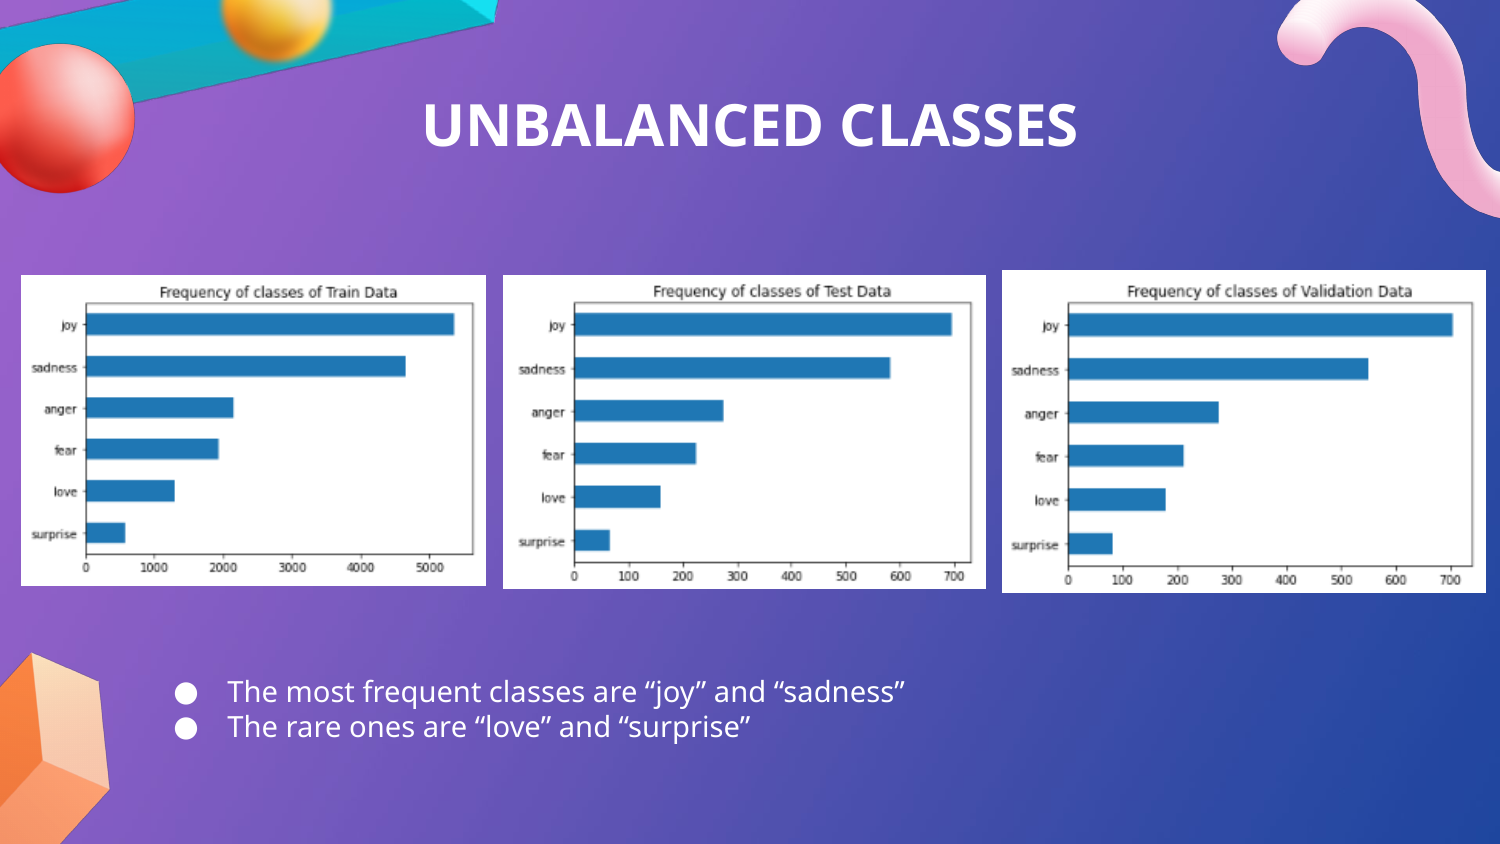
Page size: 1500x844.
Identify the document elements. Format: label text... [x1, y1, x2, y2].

picture [0, 0, 1500, 844]
subtitle The most frequent classes are “joy” and “sadness” The rare ones are “love” and “surprise” [137, 640, 1475, 777]
title UNBALANCED CLASSES [116, 72, 1383, 167]
